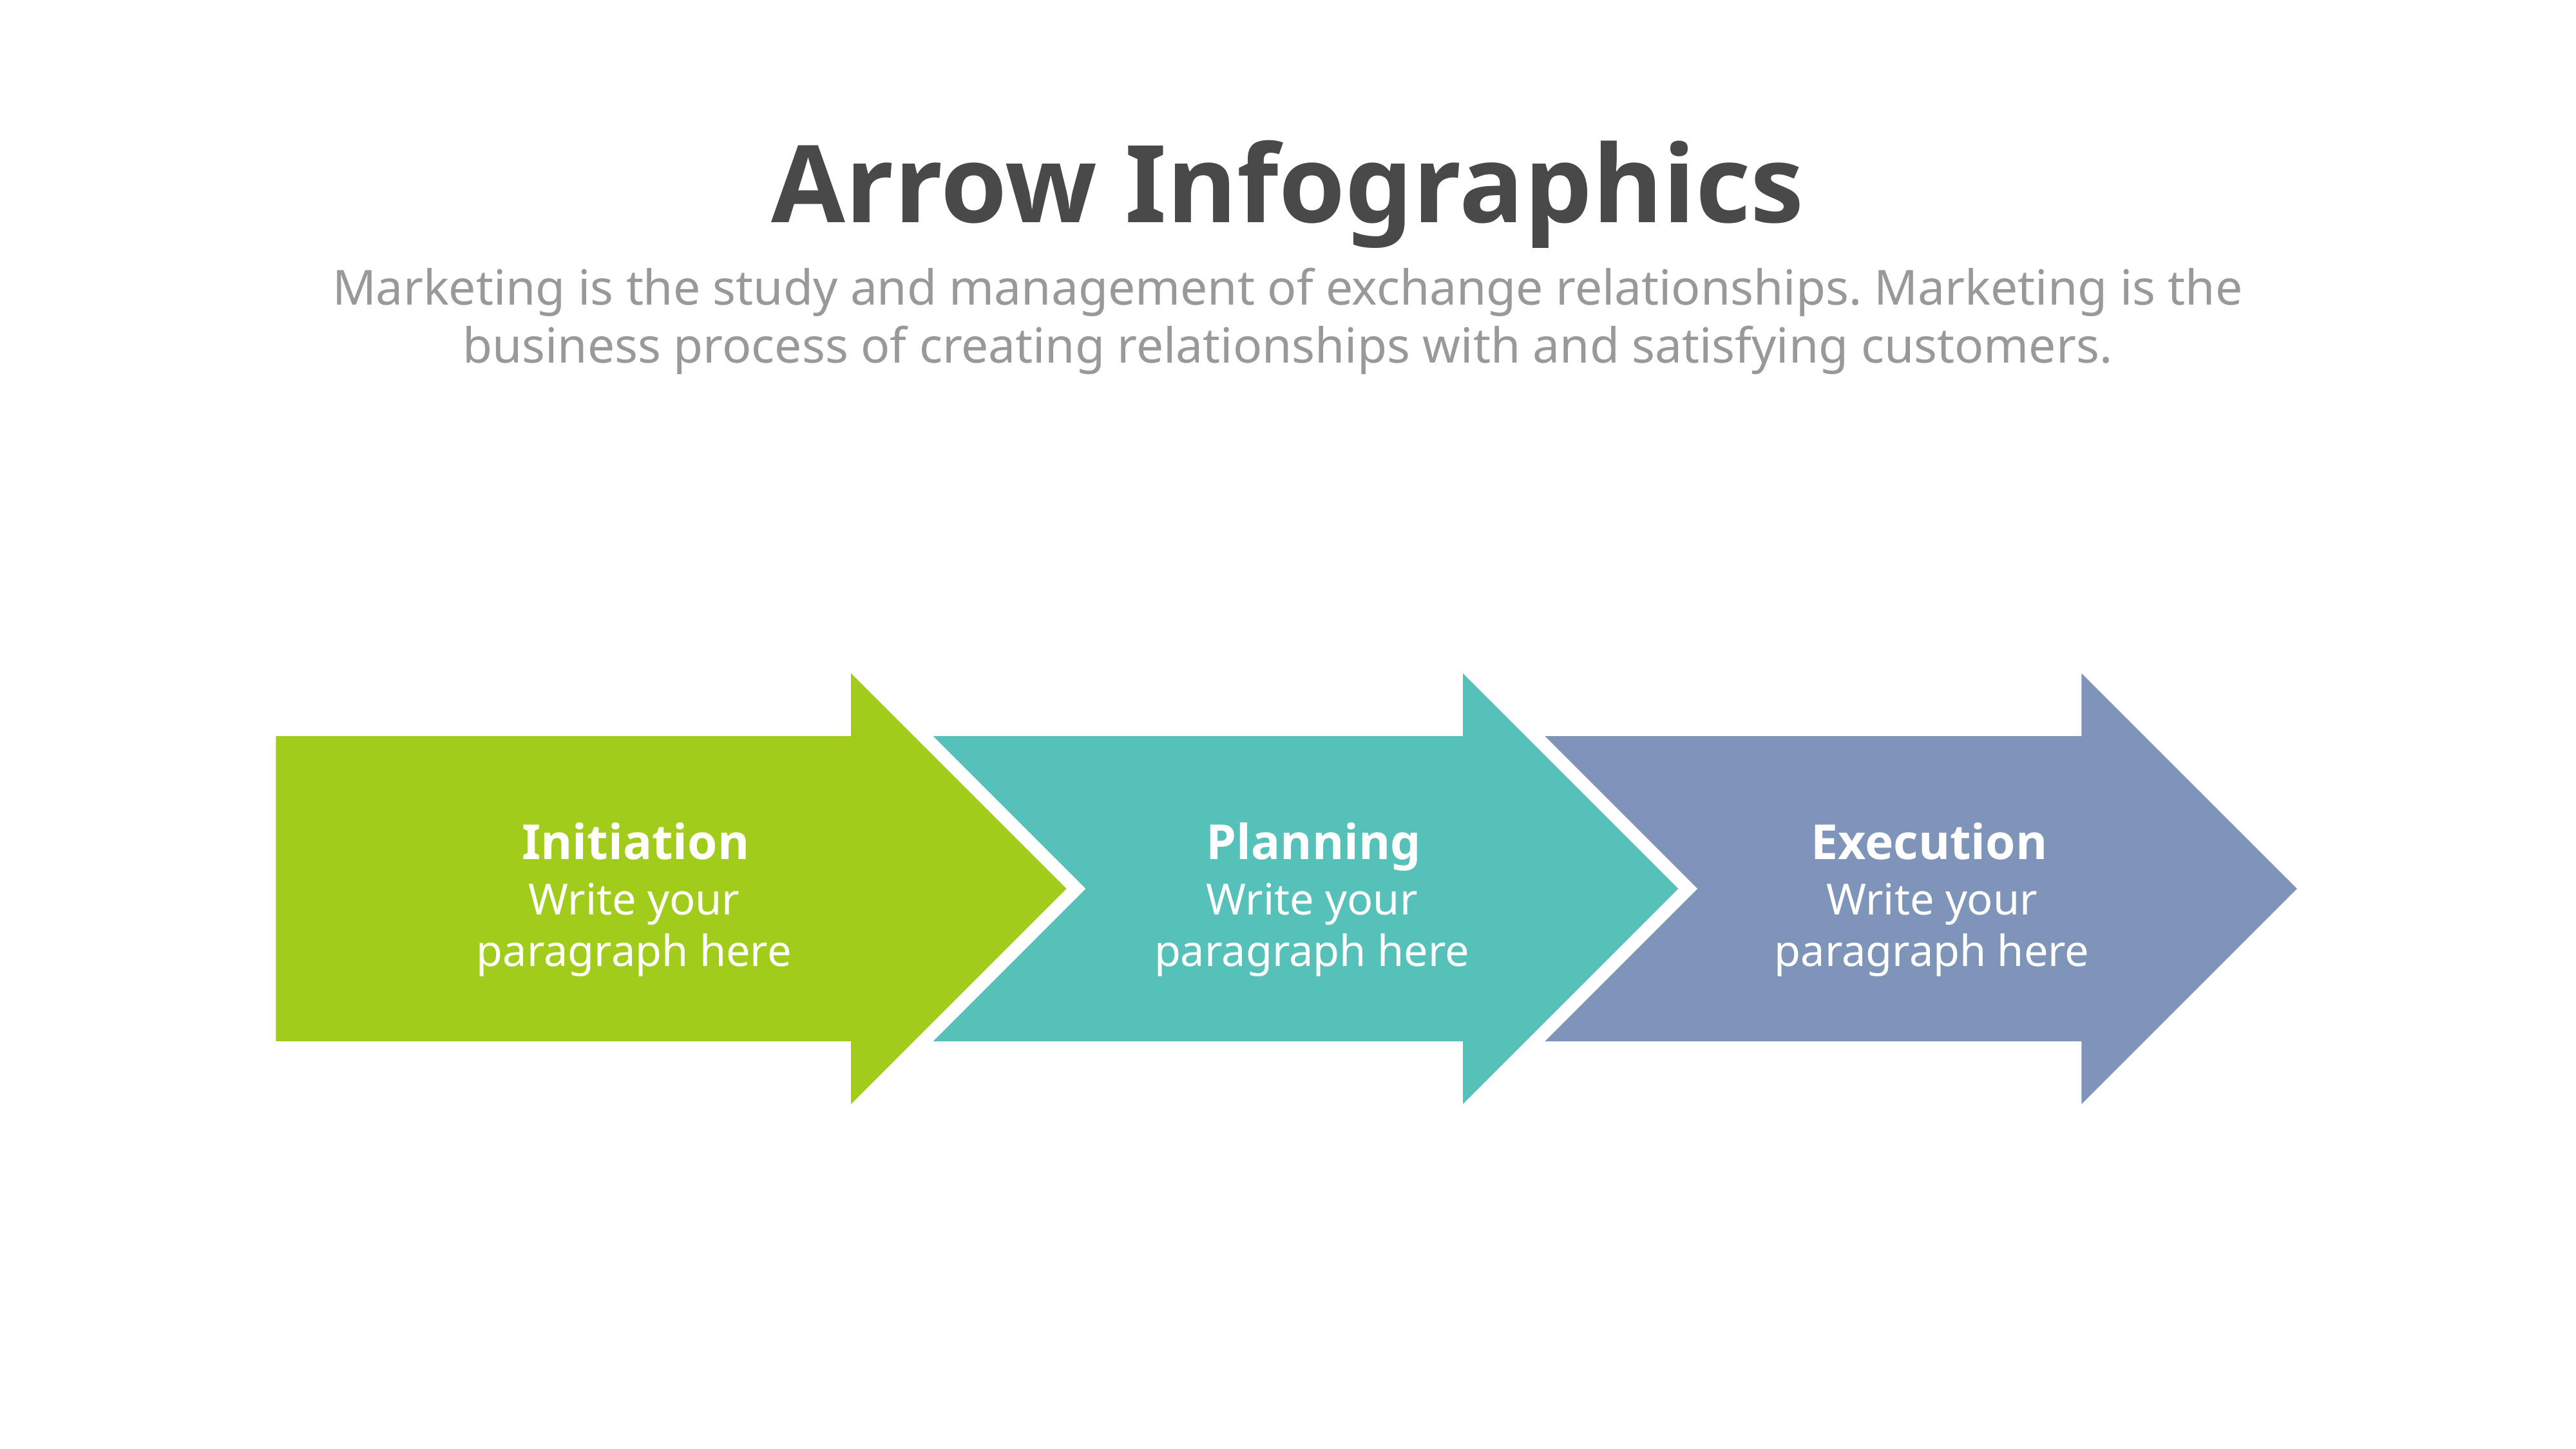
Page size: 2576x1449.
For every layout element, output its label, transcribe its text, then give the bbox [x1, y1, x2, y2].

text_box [269, 656, 2307, 1121]
text_box Marketing is the study and management of exchange relationships. Marketing is the business process of creating relationships with and satisfying customers. [281, 251, 2295, 377]
text_box Arrow Infographics [761, 110, 1815, 249]
